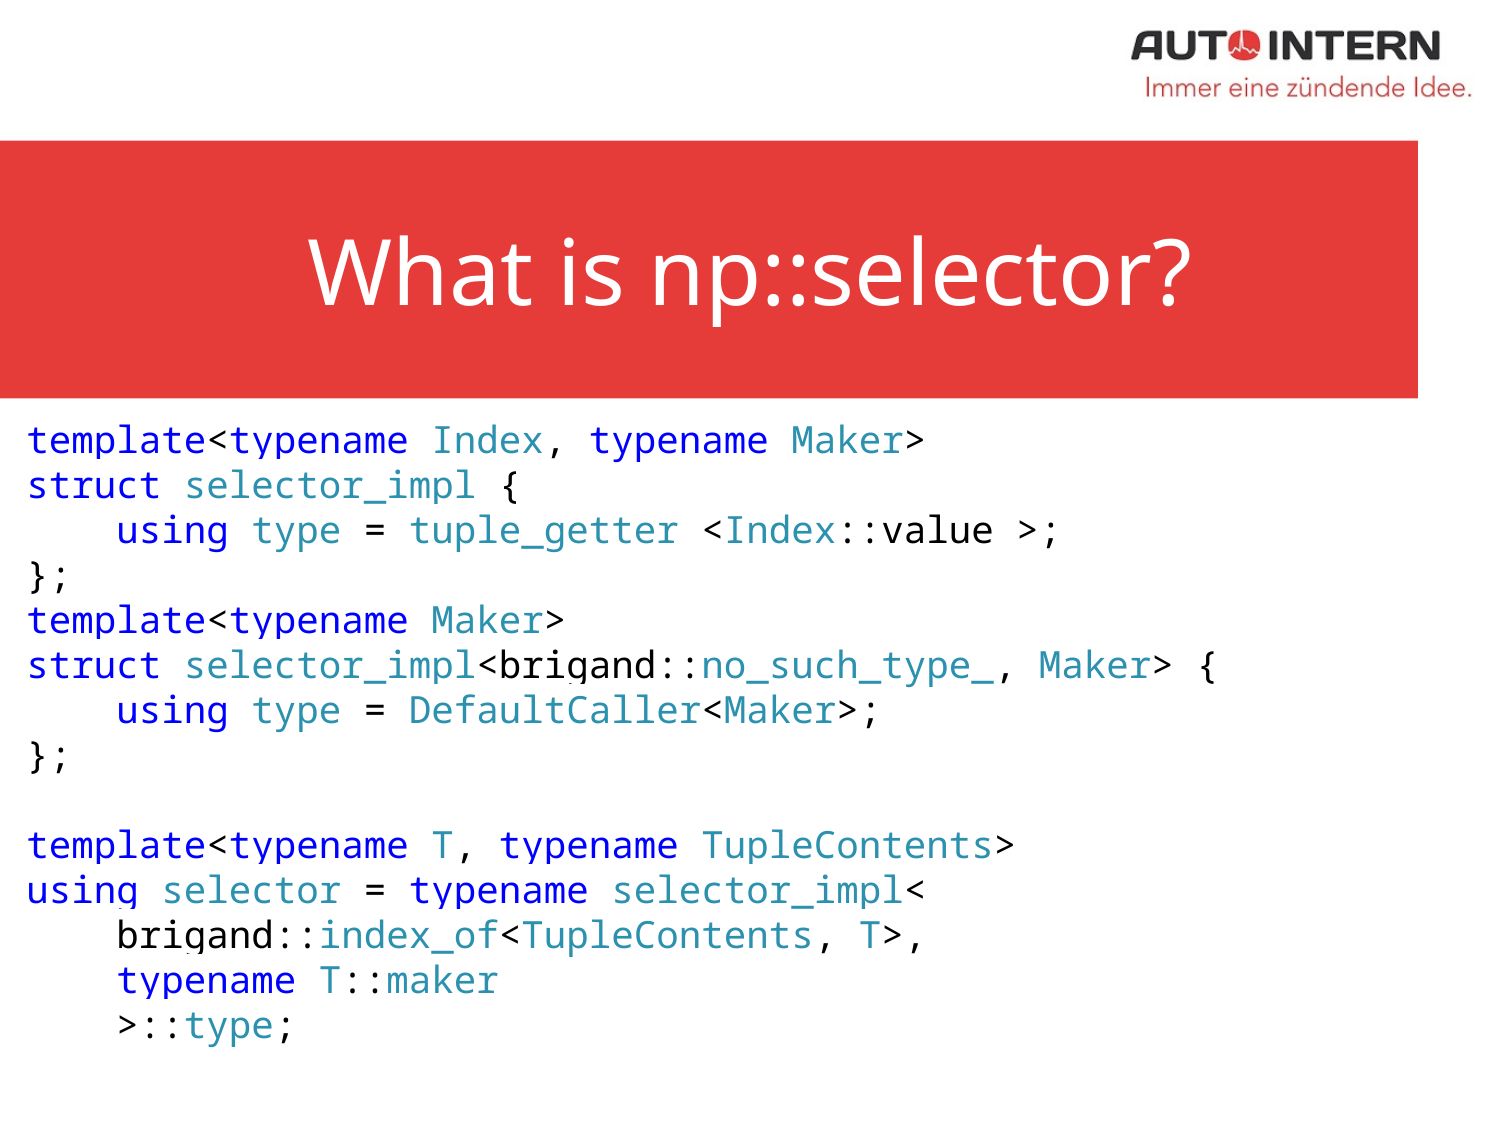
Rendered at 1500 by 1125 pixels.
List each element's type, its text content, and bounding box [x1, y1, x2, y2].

picture [1125, 23, 1476, 102]
title What is np::selector? [58, 175, 1442, 362]
text_box template<typename Index, typename Maker> struct selector_impl { using type = tuple_getter <Index::value >; }; template<typename Maker> struct selector_impl<brigand::no_such_type_, Maker> { using type = DefaultCaller<Maker>; }; template<typename T, typename TupleContents> using selector = typename selector_impl< brigand::index_of<TupleContents, T>, typename T::maker >::type; [11, 408, 1489, 1054]
